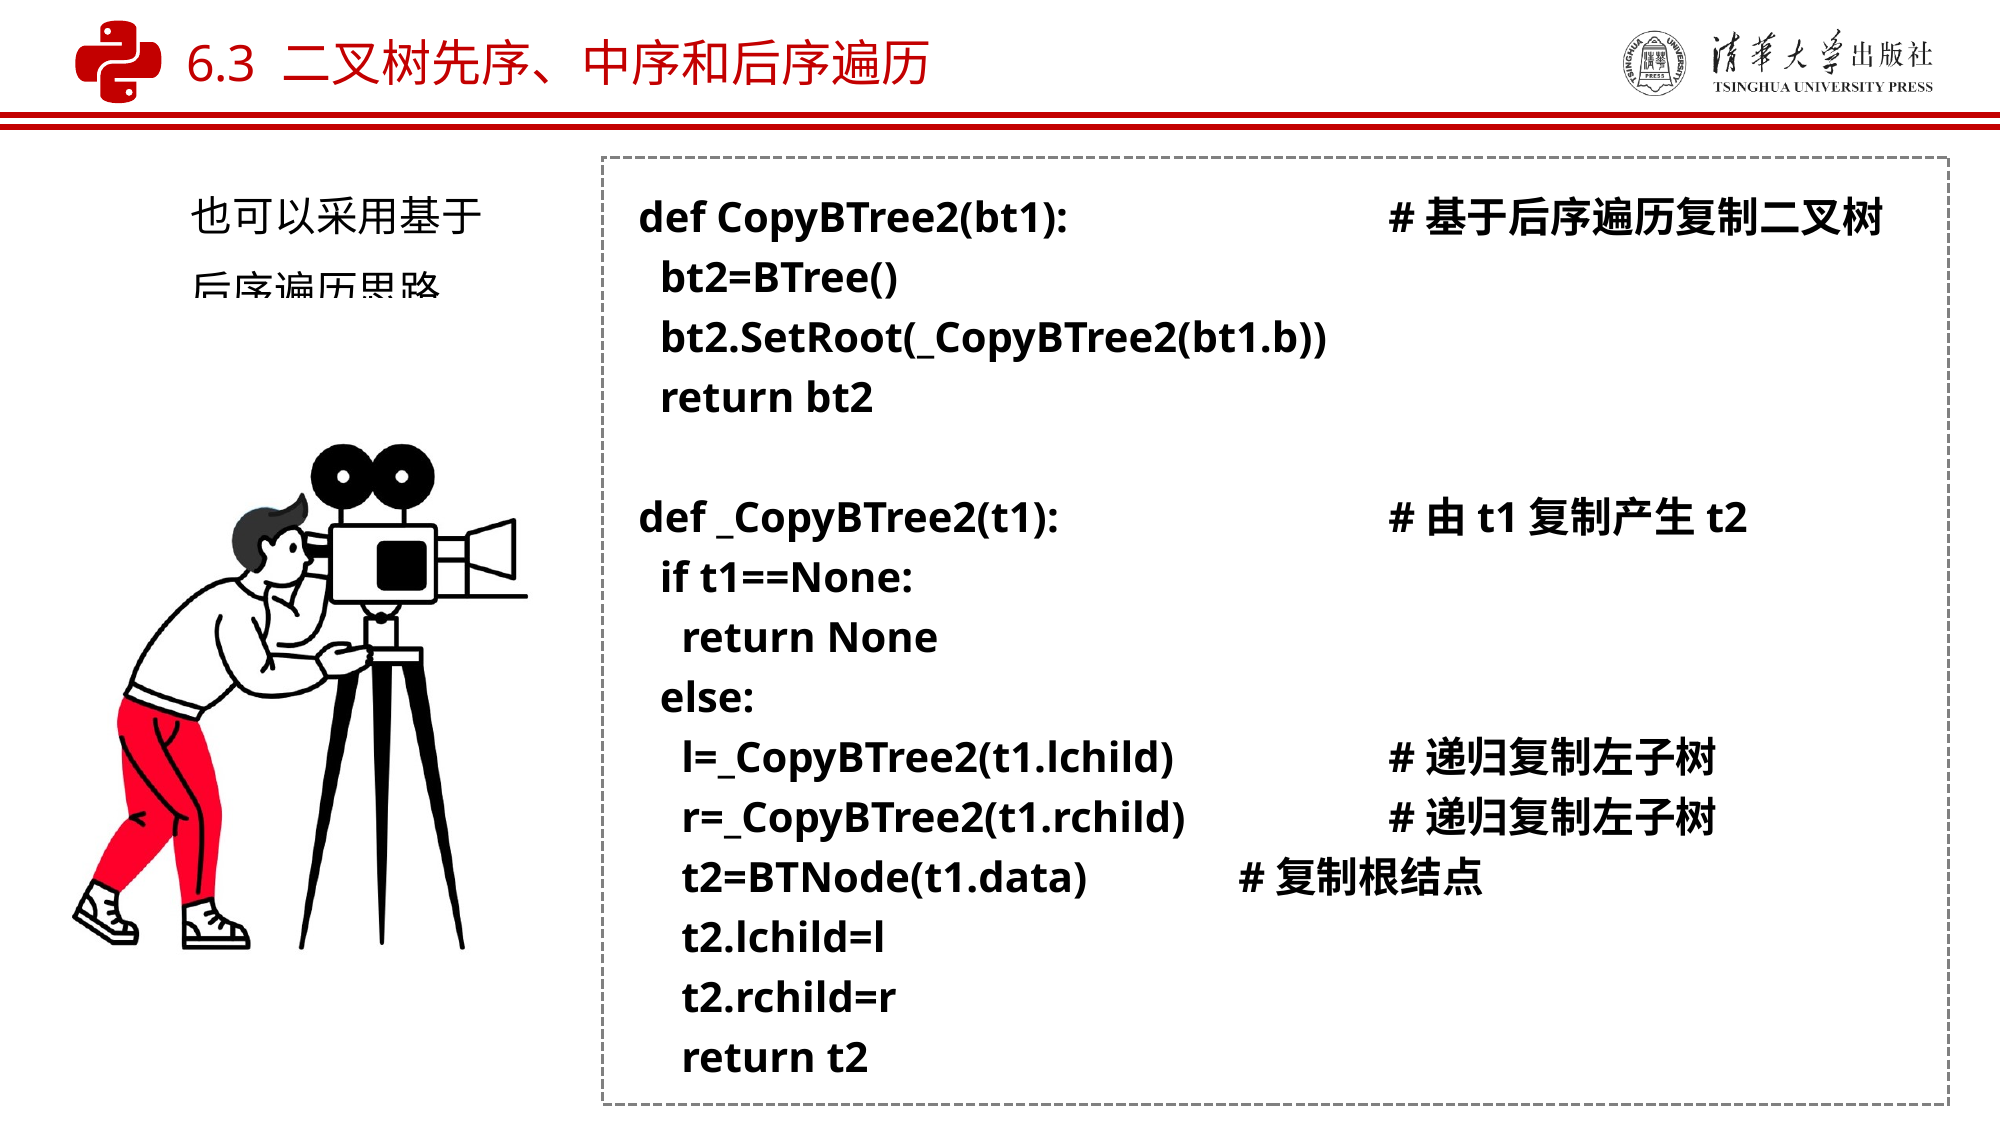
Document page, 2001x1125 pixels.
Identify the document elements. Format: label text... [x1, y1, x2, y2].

text_box def CopyBTree2(bt1): #基于后序遍历复制二叉树 bt2=BTree() bt2.SetRoot(_CopyBTree2(bt1.b)) return bt2 def _CopyBTree2(t1): #由t1复制产生t2 if t1==None: return None else: l=_CopyBTree2(t1.lchild) #递归复制左子树 r=_CopyBTree2(t1.rchild) #递归复制左子树 t2=BTNode(t1.data) #复制根结点 t2.lchild=l t2.rchild=r return t2 [602, 156, 1950, 1105]
text_box 也可以采用基于后序遍历思路 [176, 157, 509, 298]
picture [32, 298, 585, 1061]
text_box 6.3 二叉树先序、中序和后序遍历 [171, 24, 947, 99]
